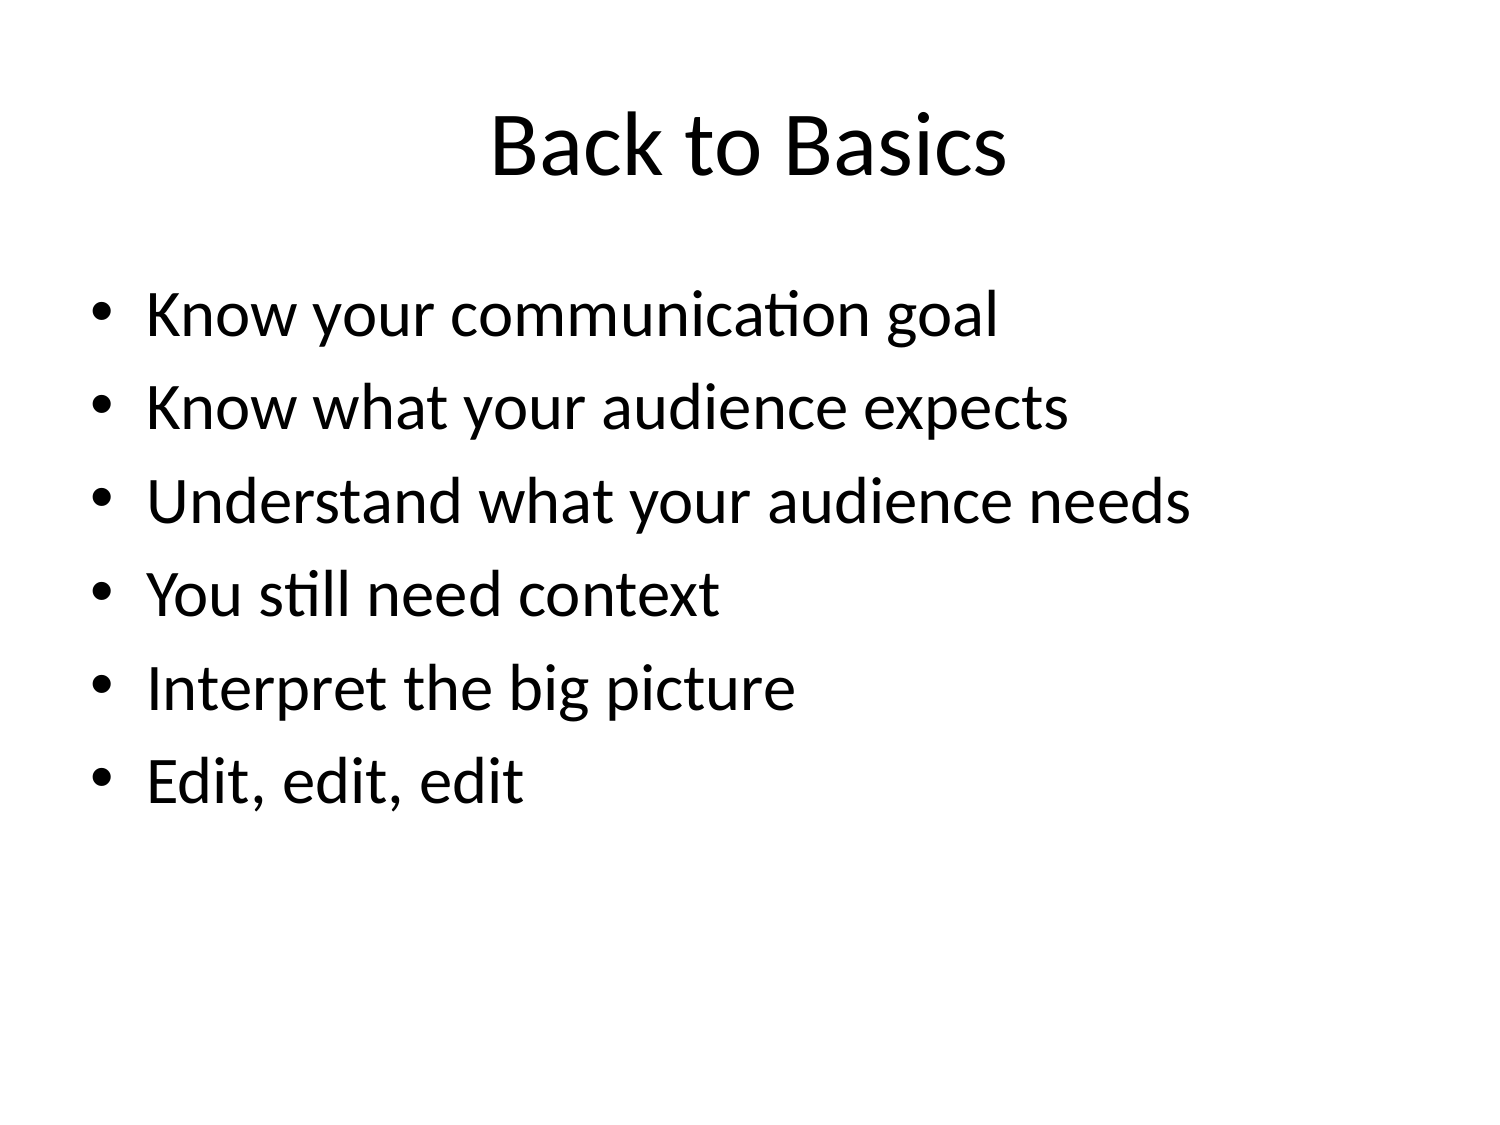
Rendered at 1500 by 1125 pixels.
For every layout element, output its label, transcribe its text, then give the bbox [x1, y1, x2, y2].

list Know your communication goal Know what your audience expects Understand what your audience needs You still need context Interpret the big picture Edit, edit, edit [75, 262, 1425, 1005]
title Back to Basics [75, 45, 1425, 233]
